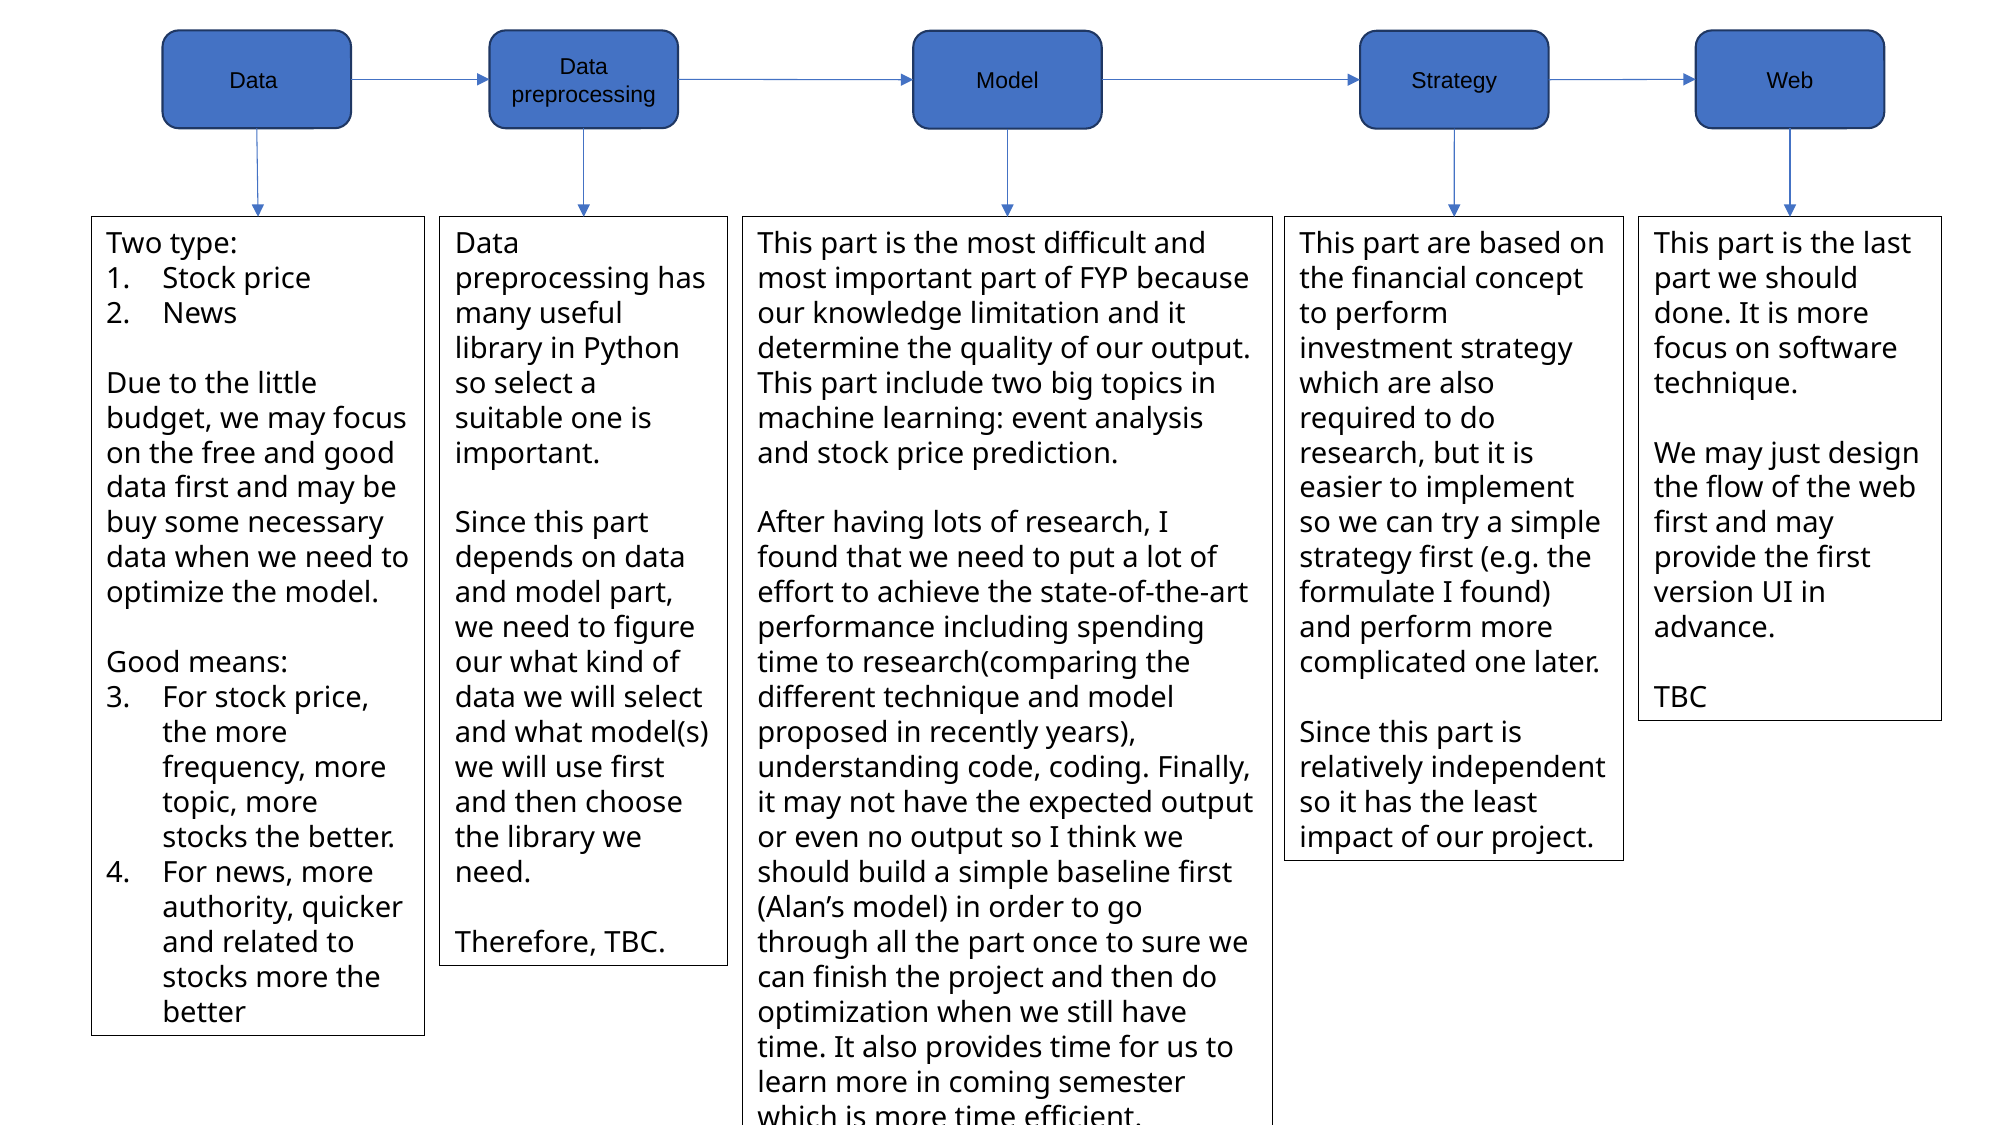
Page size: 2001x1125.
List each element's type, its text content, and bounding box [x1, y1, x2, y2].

text_box This part are based on the financial concept to perform investment strategy which are also required to do research, but it is easier to implement so we can try a simple strategy first (e.g. the formulate I found) and perform more complicated one later. Since this part is relatively independent so it has the least impact of our project. [1284, 216, 1624, 861]
text_box Model [913, 76, 1102, 129]
text_box Web [1695, 76, 1885, 129]
text_box This part is the last part we should done. It is more focus on software technique. We may just design the flow of the web first and may provide the first version UI in advance. TBC [1638, 216, 1942, 721]
text_box Strategy [1360, 76, 1549, 129]
text_box Two type: Stock price News Due to the little budget, we may focus on the free and good data first and may be buy some necessary data when we need to optimize the model. Good means: For stock price, the more frequency, more topic, more stocks the better. For news, more authority, quicker and related to stocks more the better [91, 216, 425, 1036]
text_box Data [162, 76, 352, 129]
text_box Data preprocessing [489, 76, 679, 129]
text_box This part is the most difficult and most important part of FYP because our knowledge limitation and it determine the quality of our output. This part include two big topics in machine learning: event analysis and stock price prediction. After having lots of research, I found that we need to put a lot of effort to achieve the state-of-the-art performance including spending time to research(comparing the different technique and model proposed in recently years), understanding code, coding. Finally, it may not have the expected output or even no output so I think we should build a simple baseline first (Alan’s model) in order to go through all the part once to sure we can finish the project and then do optimization when we still have time. It also provides time for us to learn more in coming semester which is more time efficient. [742, 216, 1273, 1125]
text_box [0, 0, 2000, 74]
text_box Data preprocessing has many useful library in Python so select a suitable one is important. Since this part depends on data and model part, we need to figure our what kind of data we will select and what model(s) we will use first and then choose the library we need. Therefore, TBC. [439, 216, 728, 966]
